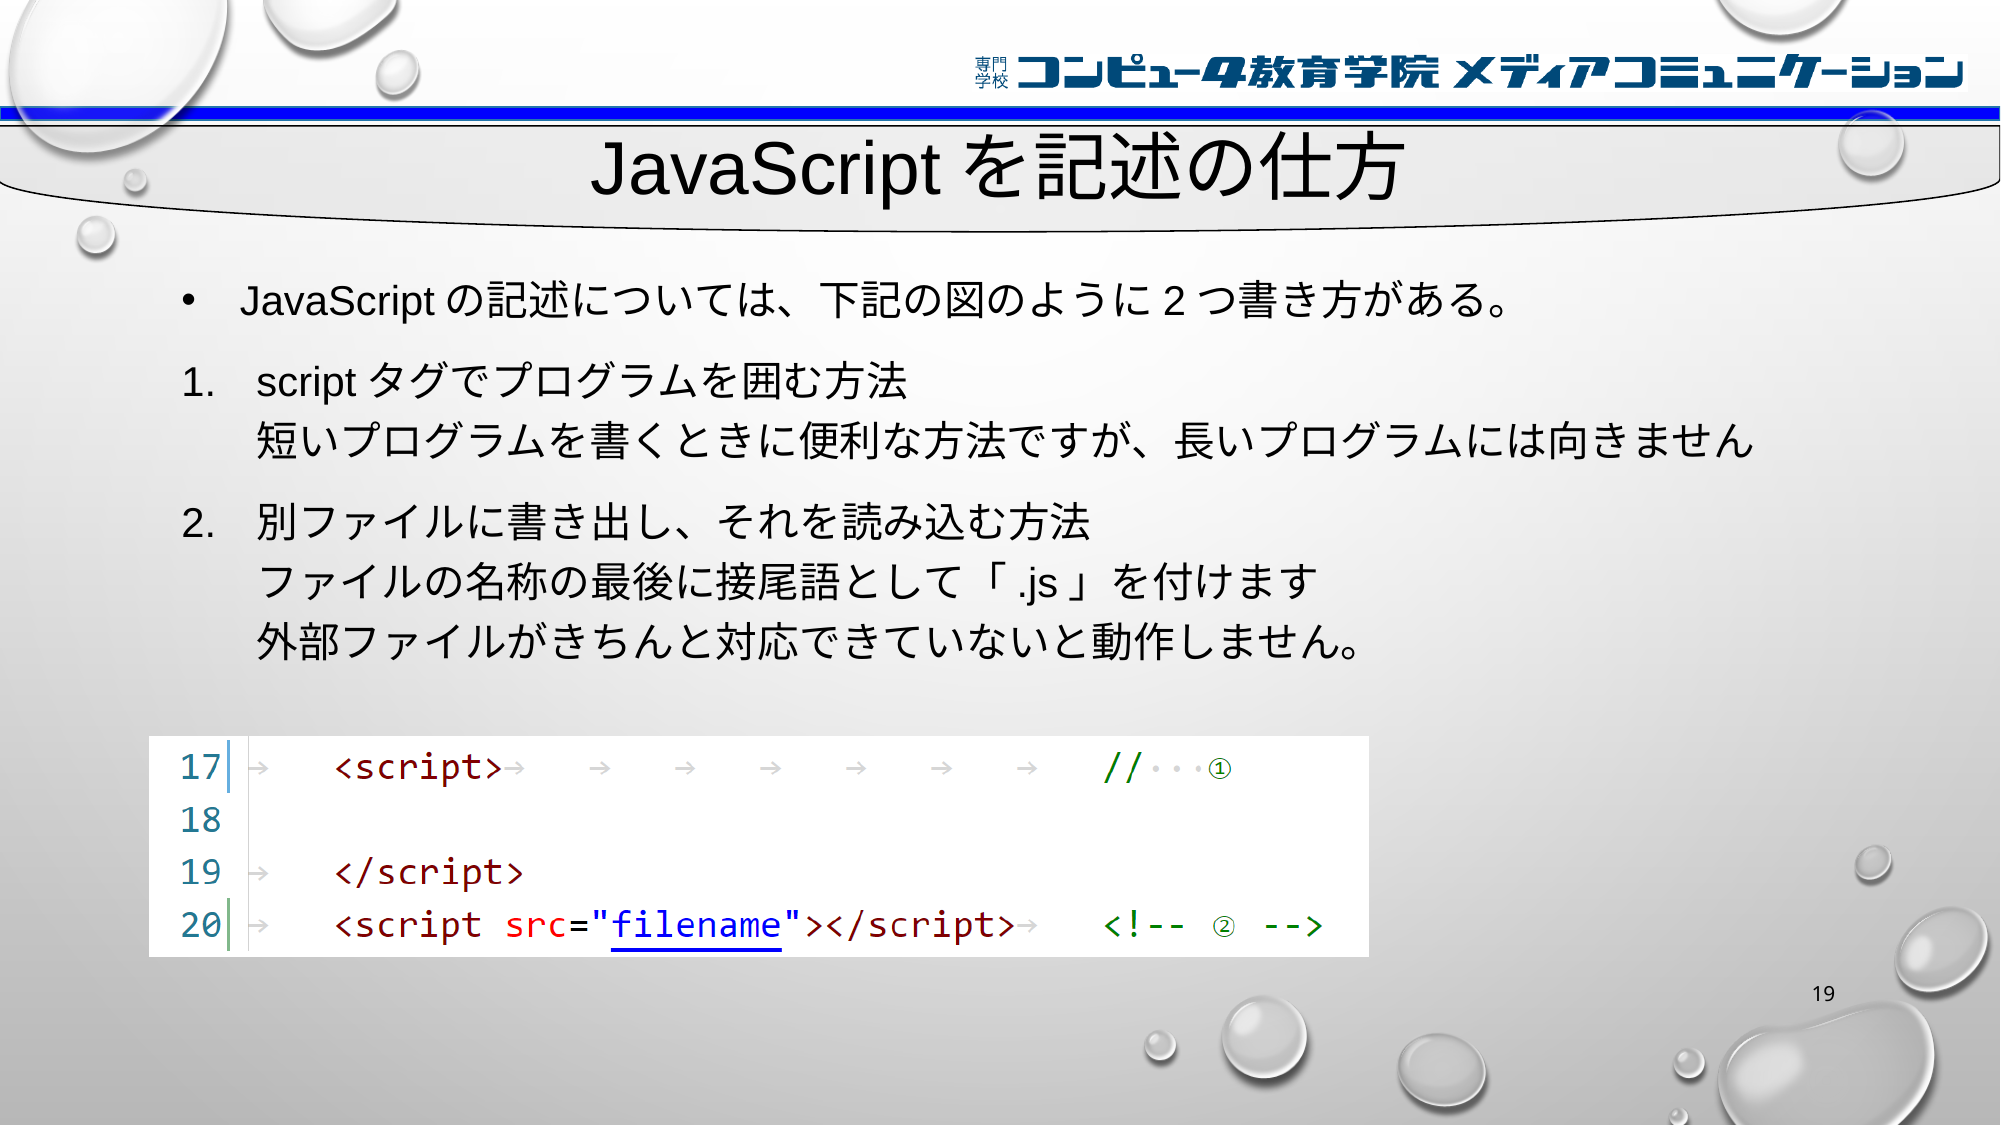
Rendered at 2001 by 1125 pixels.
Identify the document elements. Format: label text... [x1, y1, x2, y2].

slide_number 19 [1724, 965, 1851, 1025]
picture [0, 183, 2000, 1125]
title JavaScriptを記述の仕方 [149, 101, 1851, 239]
list JavaScriptの記述については、下記の図のように2つ書き方がある。 scriptタグでプログラムを囲む方法 短いプログラムを書くときに便利な方法ですが、長いプログラムには向きません 別ファイルに書き出し、それを読み込む方法 ファイルの名称の最後に接尾語として「.js」を付けます 外部ファイルがきちんと対応できていないと動作しません。 [149, 256, 1850, 957]
picture [0, 0, 2000, 125]
